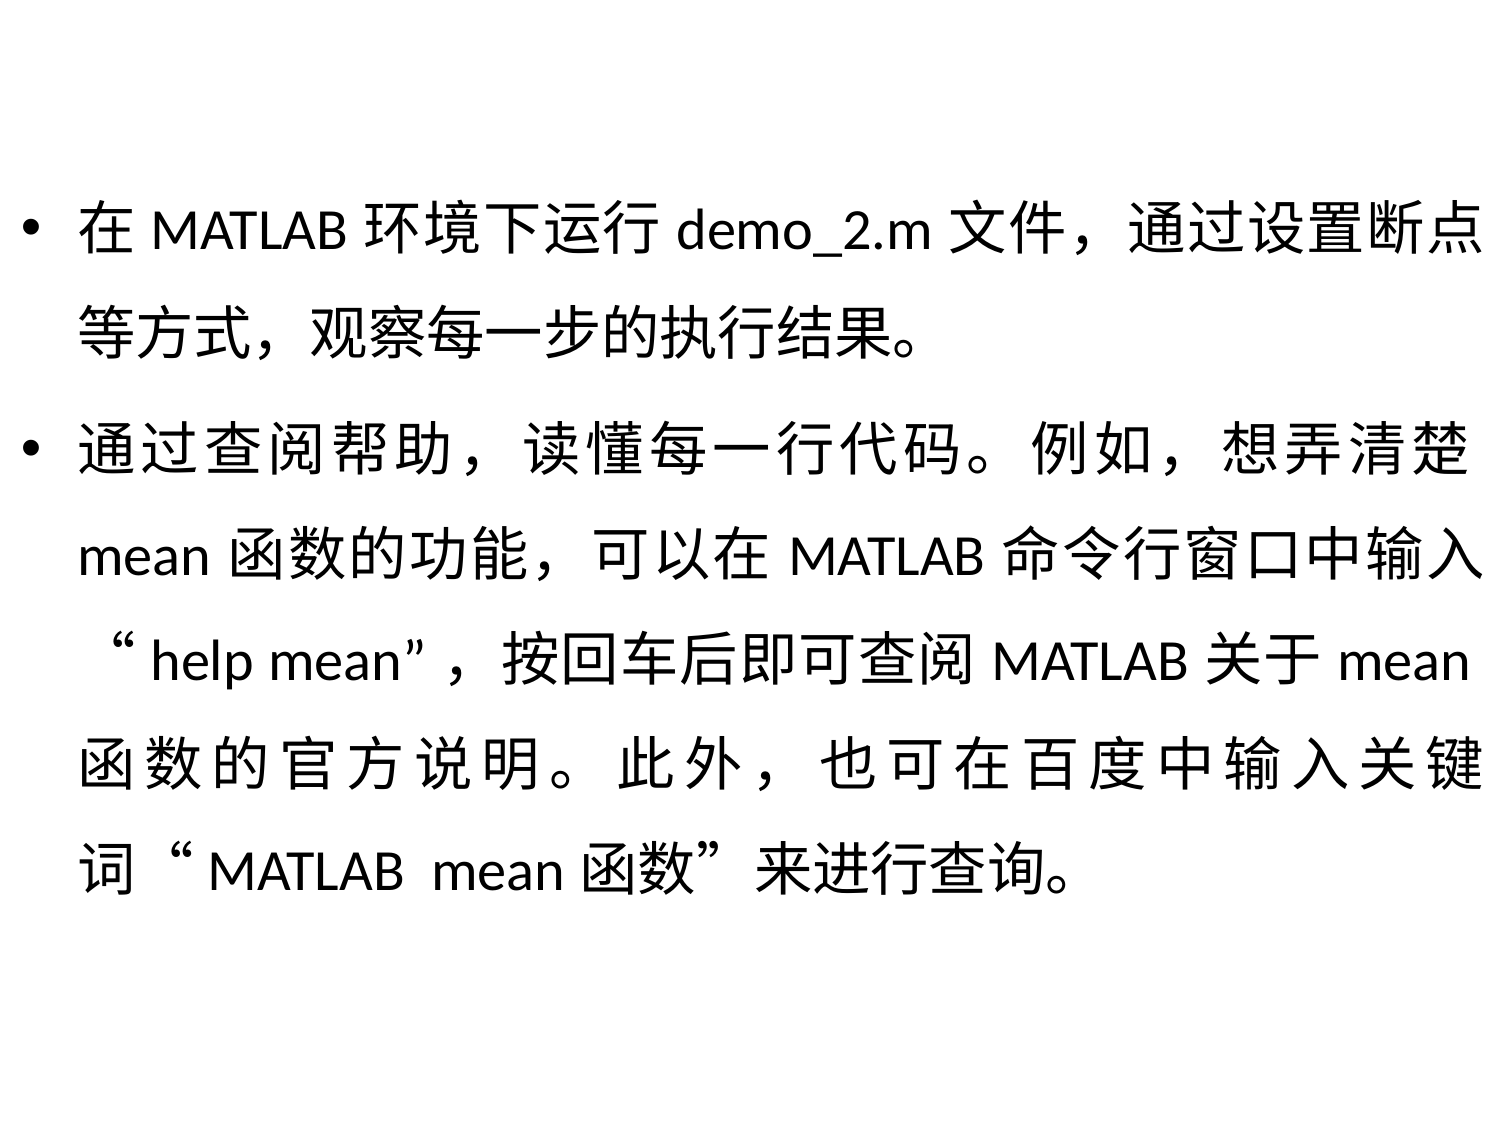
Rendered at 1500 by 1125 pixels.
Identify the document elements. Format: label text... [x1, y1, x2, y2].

list 在MATLAB环境下运行demo_2.m文件，通过设置断点等方式，观察每一步的执行结果。 通过查阅帮助，读懂每一行代码。例如，想弄清楚mean函数的功能，可以在MATLAB命令行窗口中输入“help mean”，按回车后即可查阅MATLAB关于mean函数的官方说明。此外，也可在百度中输入关键词“MATLAB mean函数”来进行查询。 [5, 149, 1500, 1071]
